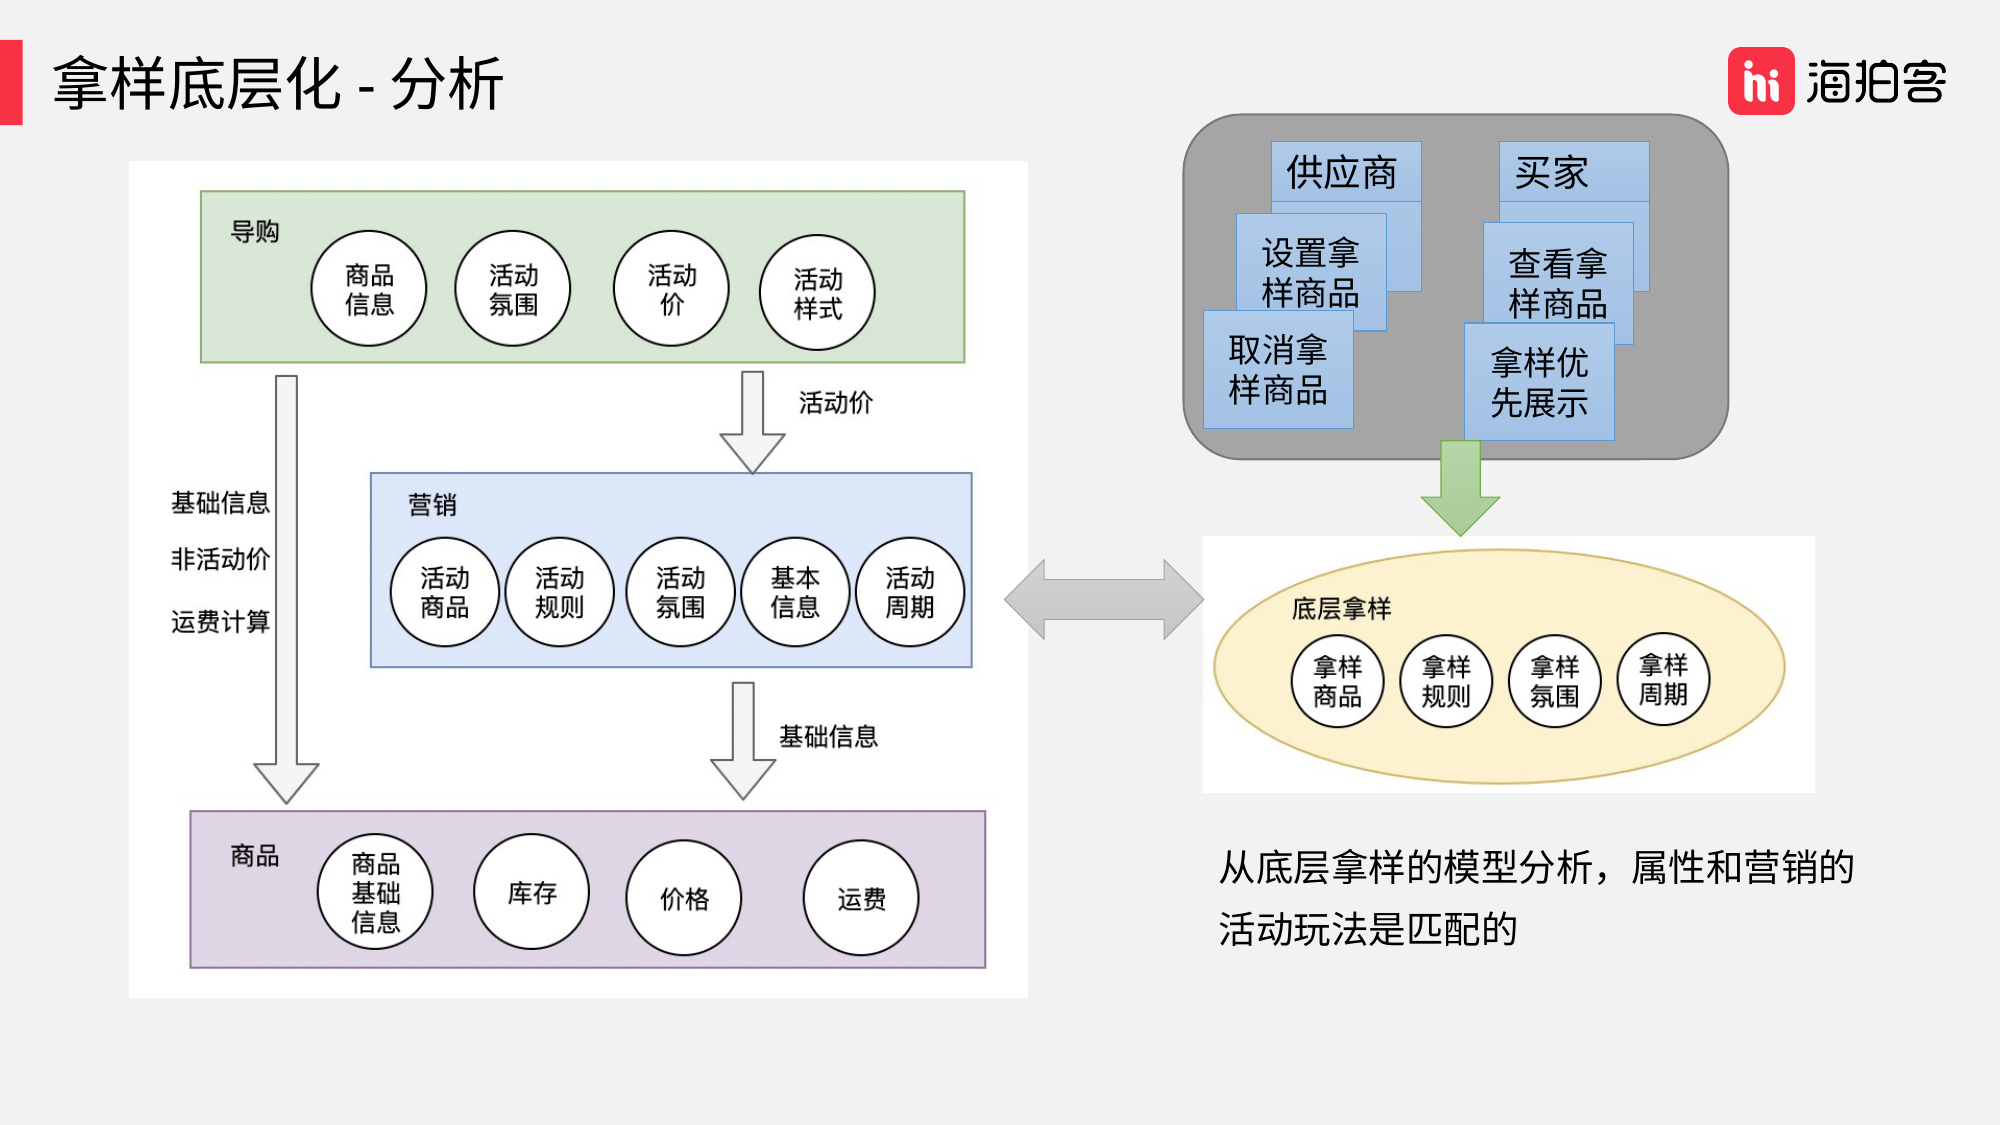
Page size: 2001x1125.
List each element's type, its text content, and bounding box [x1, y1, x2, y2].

picture [1728, 47, 1946, 115]
picture [1203, 536, 1815, 793]
text_box [1499, 202, 1650, 292]
text_box 拿样底层化-分析 [37, 39, 522, 125]
text_box 供应商 [1271, 141, 1422, 202]
text_box [0, 39, 24, 126]
text_box [1420, 440, 1502, 536]
text_box [1182, 113, 1730, 461]
picture [129, 161, 1028, 998]
text_box 买家 [1499, 141, 1650, 202]
text_box 取消拿样商品 [1203, 310, 1354, 429]
text_box [1271, 202, 1422, 292]
text_box 设置拿样商品 [1236, 213, 1387, 332]
text_box 从底层拿样的模型分析，属性和营销的活动玩法是匹配的 [1203, 818, 1876, 959]
text_box [1028, 558, 1203, 641]
text_box 查看拿样商品 [1483, 222, 1634, 345]
text_box 拿样优先展示 [1464, 322, 1615, 441]
